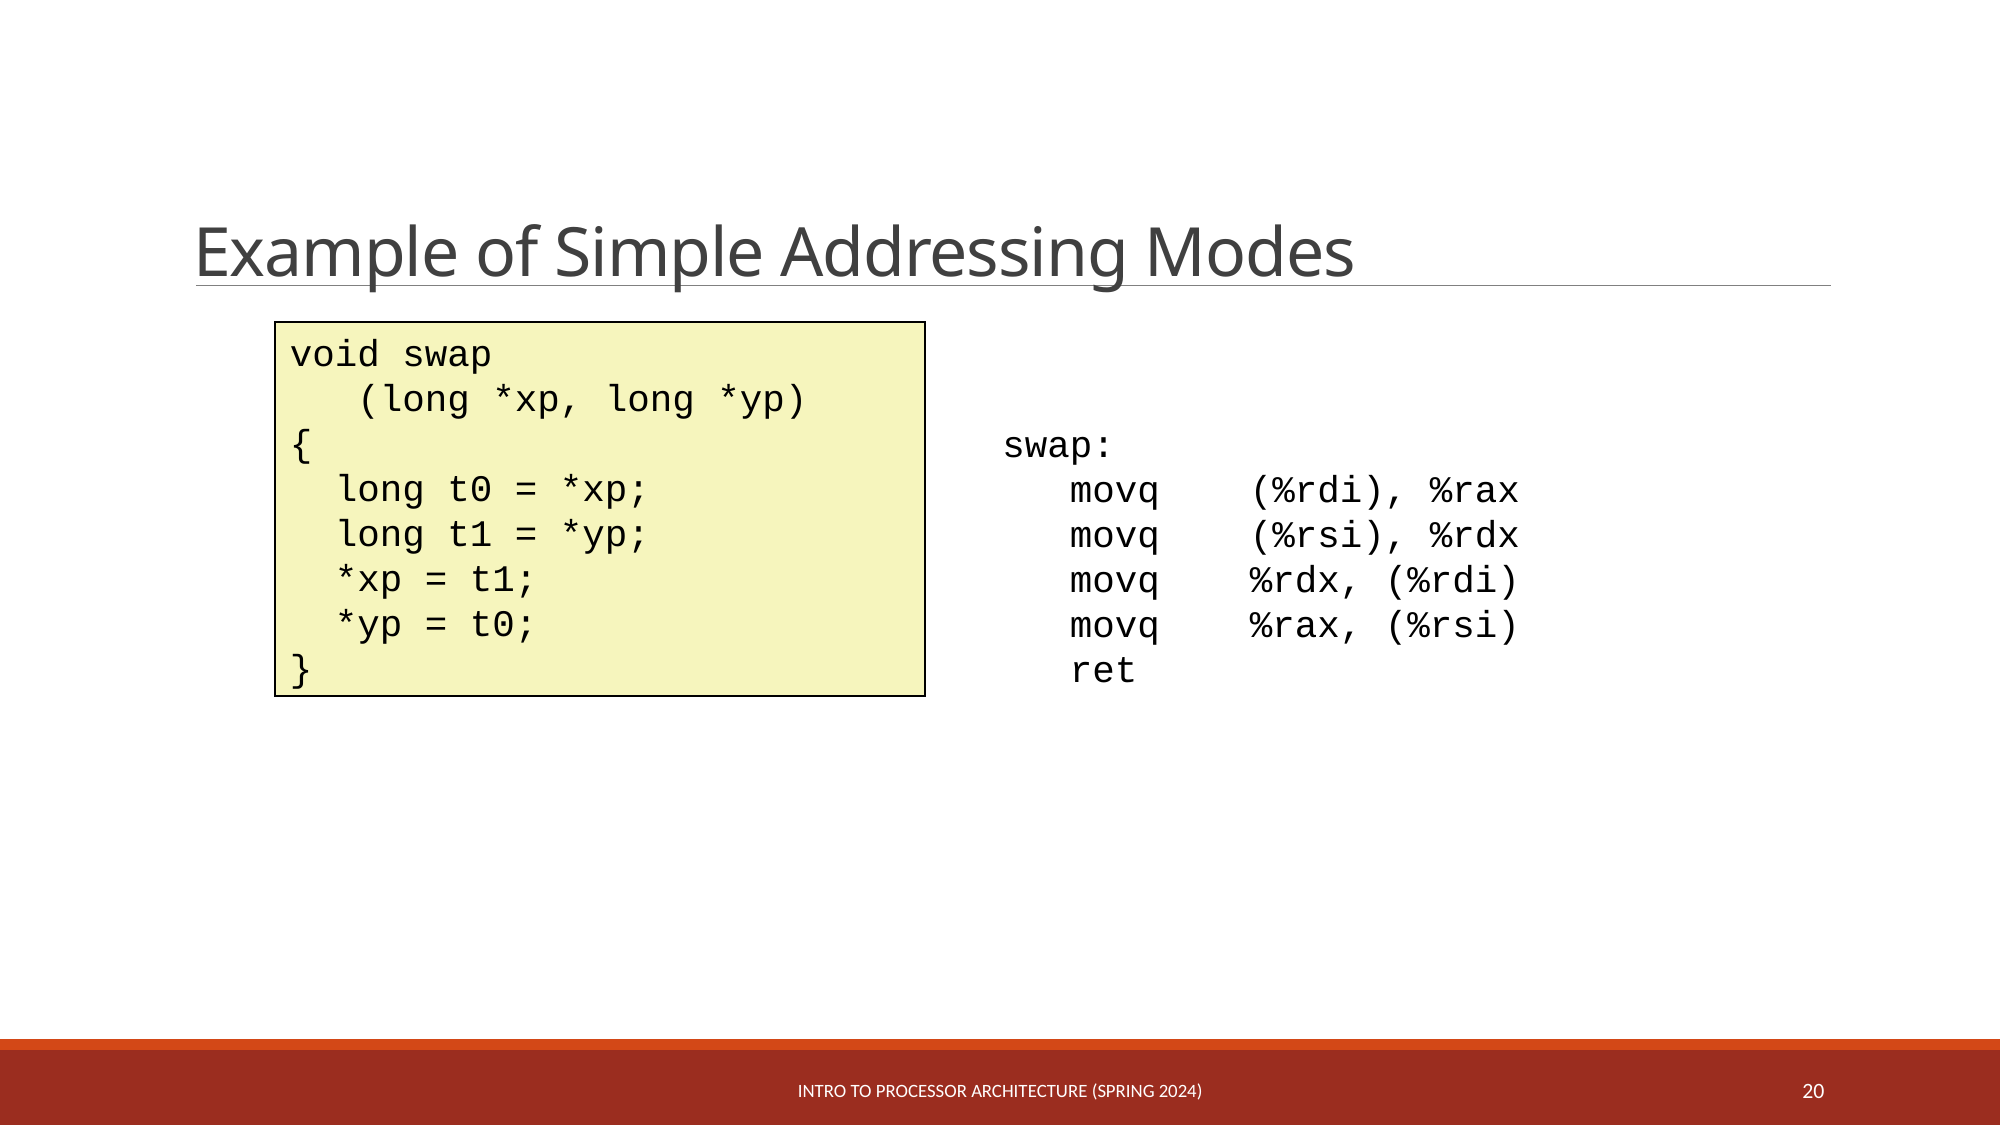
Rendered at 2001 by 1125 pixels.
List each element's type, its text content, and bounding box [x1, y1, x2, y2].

text_box void swap (long *xp, long *yp) { long t0 = *xp; long t1 = *yp; *xp = t1; *yp = t0; } [275, 321, 925, 697]
footer Intro to Processor Architecture (Spring 2024) [604, 1059, 1396, 1120]
text_box swap: movq (%rdi), %rax movq (%rsi), %rdx movq %rdx, (%rdi) movq %rax, (%rsi) ret [987, 412, 1675, 698]
slide_number 20 [1624, 1059, 1840, 1120]
title Example of Simple Addressing Modes [178, 212, 1607, 299]
